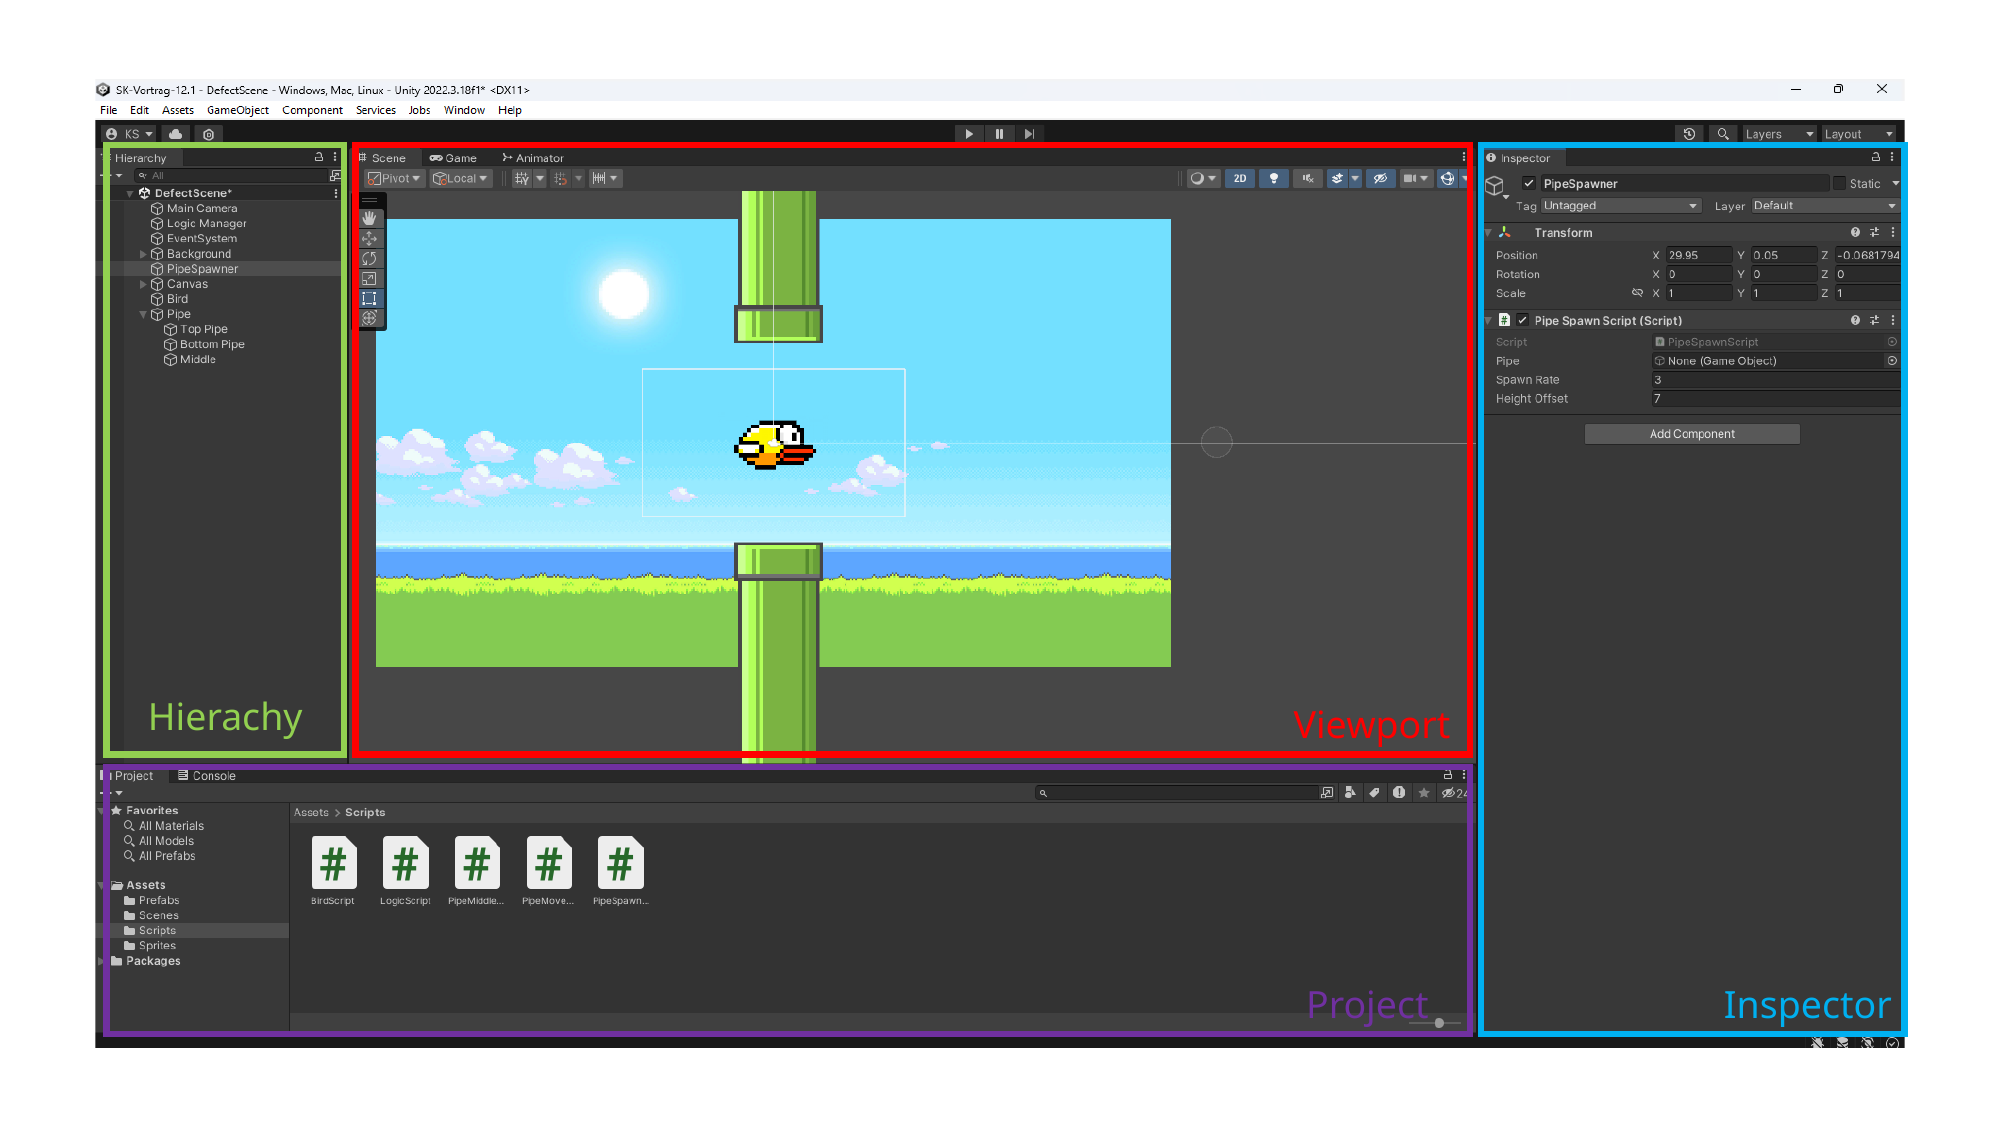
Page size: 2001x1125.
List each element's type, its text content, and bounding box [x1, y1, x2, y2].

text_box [94, 77, 1906, 1048]
text_box Inspector [1906, 973, 1911, 1034]
